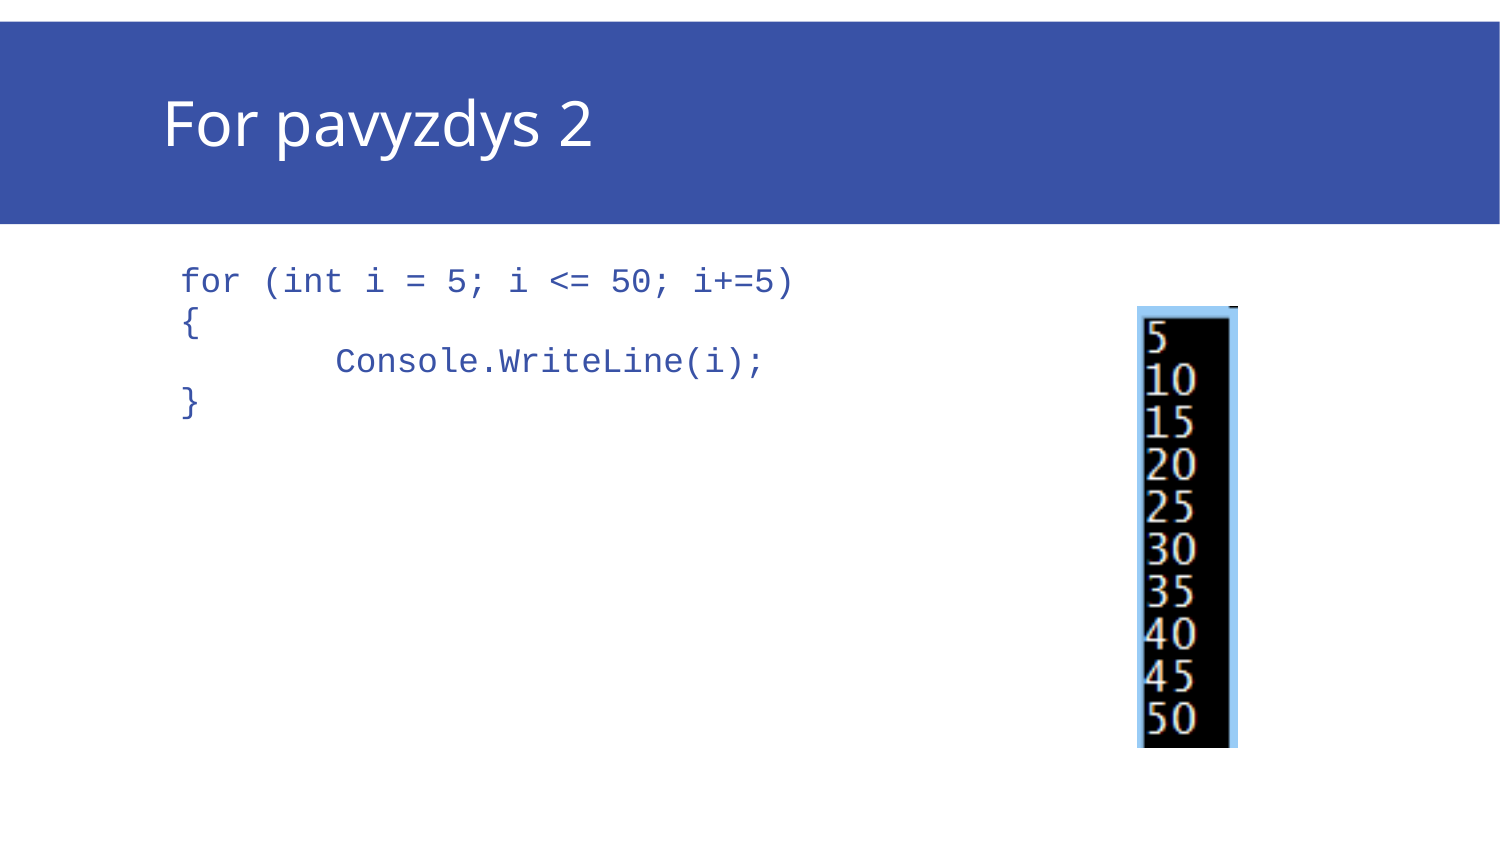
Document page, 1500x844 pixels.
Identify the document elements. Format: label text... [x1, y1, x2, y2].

title For pavyzdys 2 [147, 34, 1352, 221]
picture [1136, 306, 1238, 748]
list for (int i = 5; i <= 50; i+=5) { Console.WriteLine(i); } [147, 247, 1352, 765]
